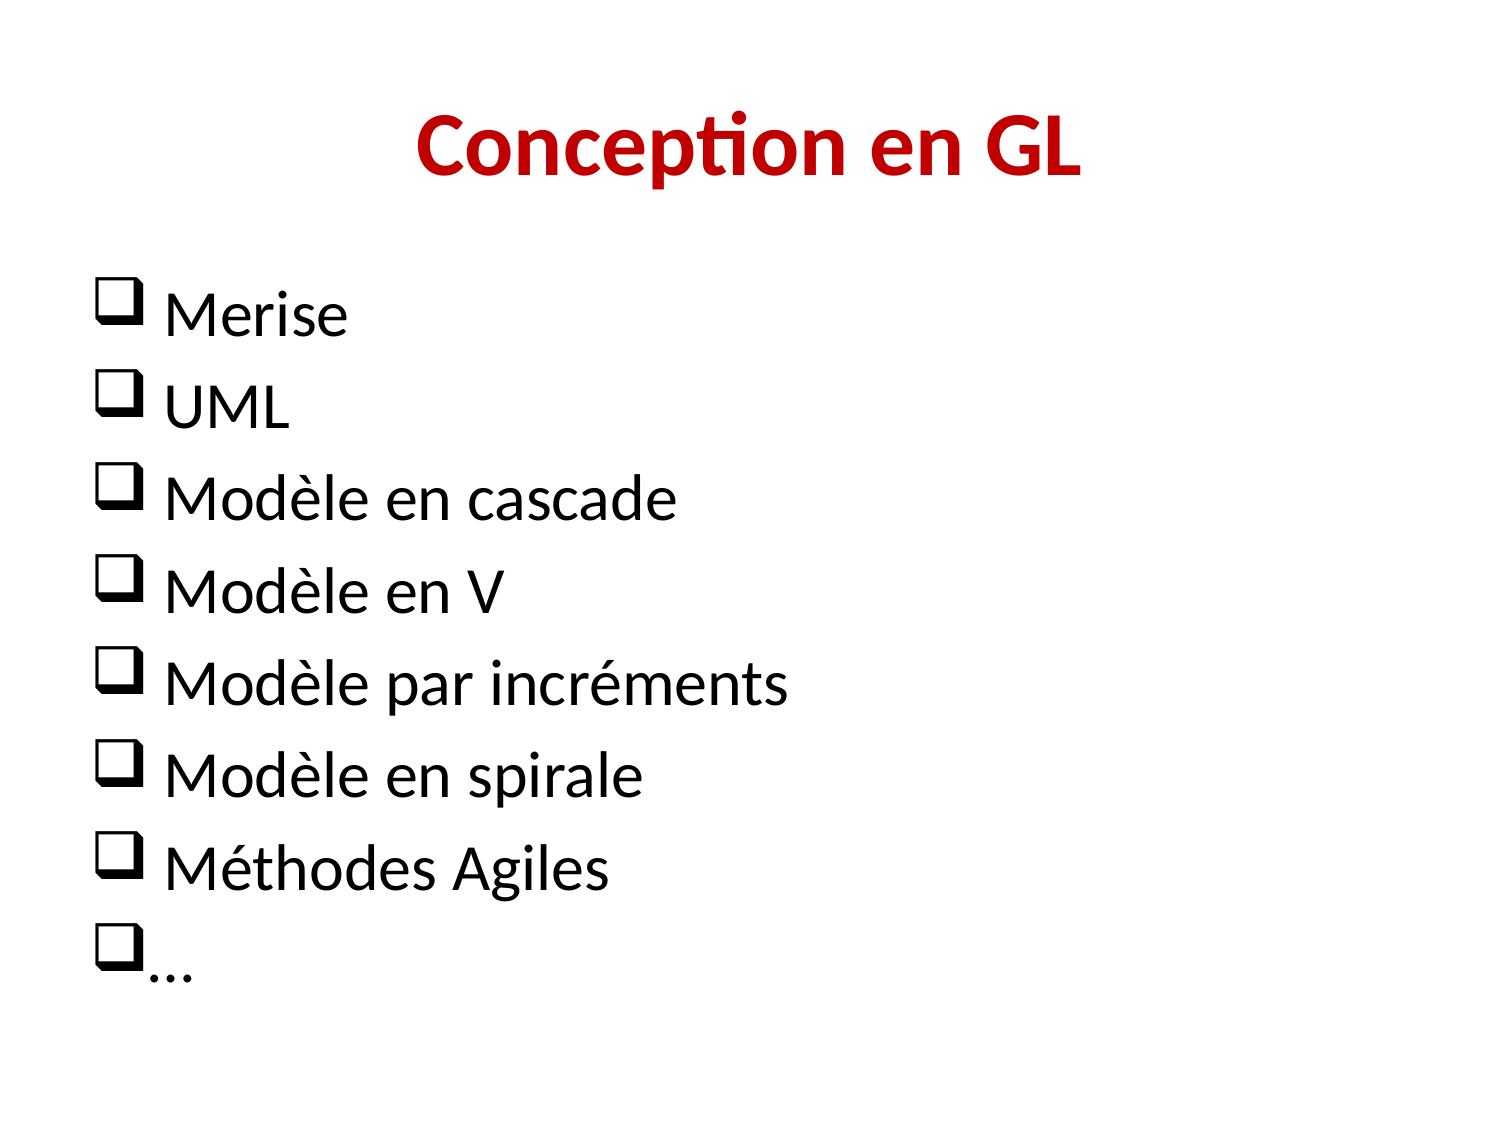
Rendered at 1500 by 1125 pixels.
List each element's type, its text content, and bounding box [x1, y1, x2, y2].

list Merise UML Modèle en cascade Modèle en V Modèle par incréments Modèle en spirale Méthodes Agiles … [75, 262, 1425, 1005]
title Conception en GL [75, 45, 1425, 233]
